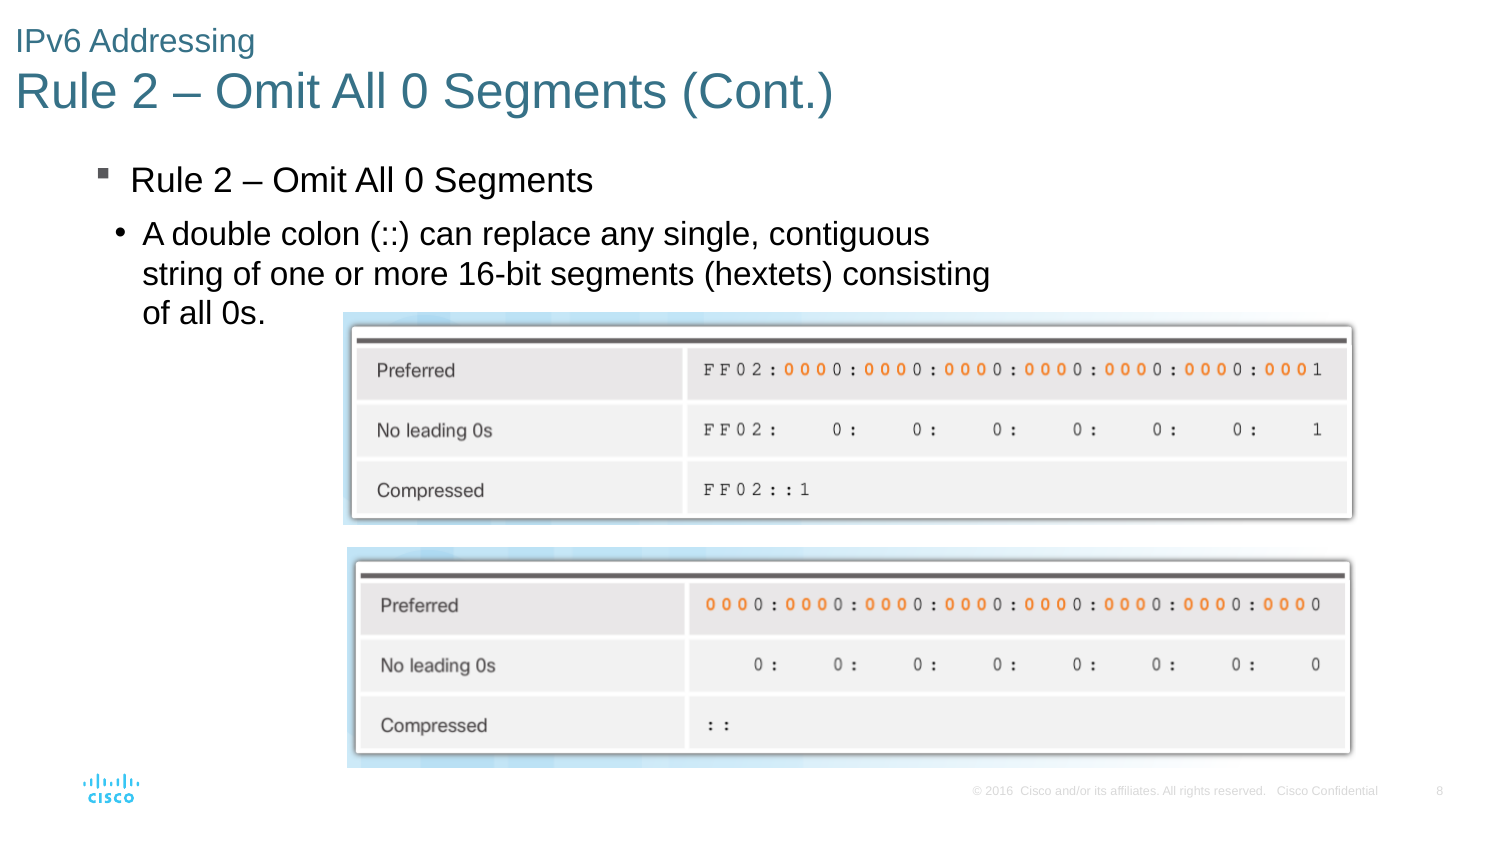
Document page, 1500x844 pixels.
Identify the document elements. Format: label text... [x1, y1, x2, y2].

list Rule 2 – Omit All 0 Segments A double colon (::) can replace any single, contiguous string of one or more 16-bit segments (hextets) consisting of all 0s. [56, 149, 1027, 366]
picture [343, 312, 1369, 526]
picture [347, 547, 1356, 768]
title IPv6 Addressing Rule 2 – Omit All 0 Segments (Cont.) [0, 6, 1500, 131]
